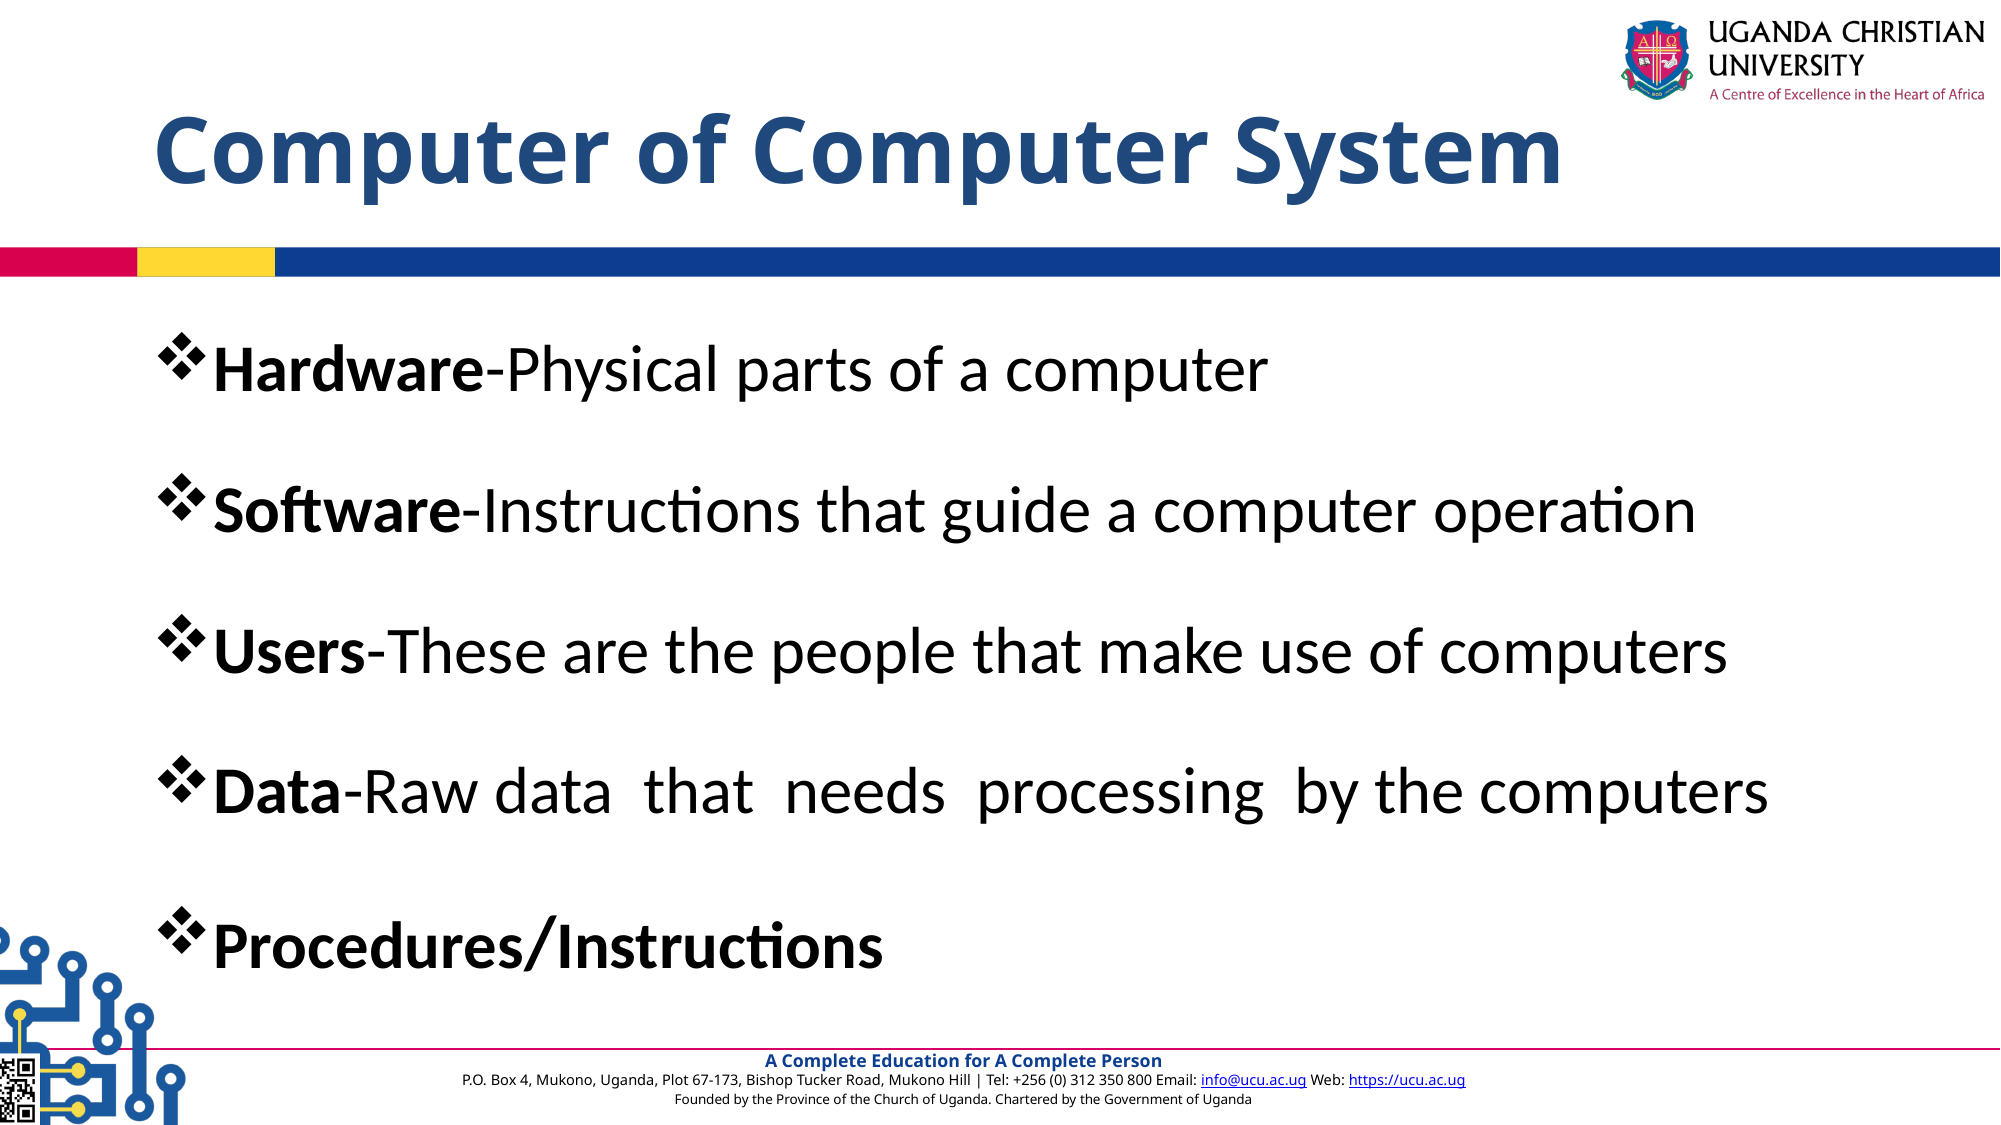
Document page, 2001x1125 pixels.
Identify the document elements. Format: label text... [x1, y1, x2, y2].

title Computer of Computer System [137, 59, 1863, 248]
picture [1603, 0, 2000, 121]
list Hardware-Physical parts of a computer Software-Instructions that guide a computer operation Users-These are the people that make use of computers Data-Raw data that needs processing by the computers Procedures/Instructions [137, 276, 1863, 1014]
picture [0, 887, 191, 1125]
